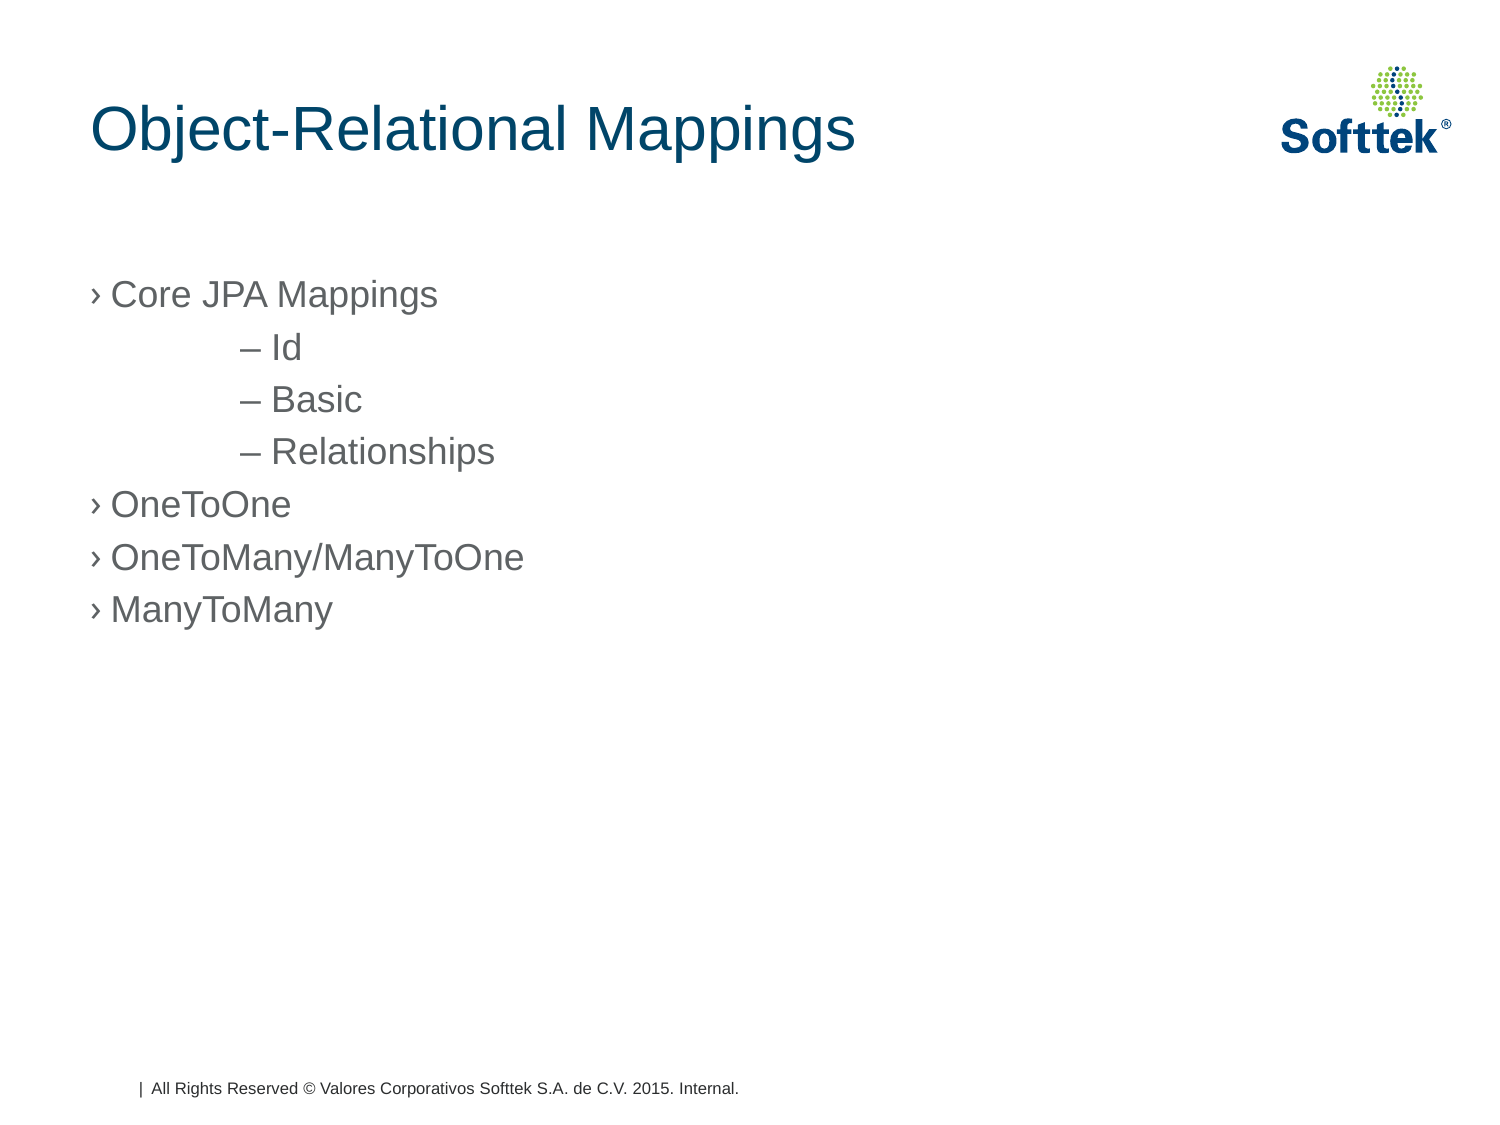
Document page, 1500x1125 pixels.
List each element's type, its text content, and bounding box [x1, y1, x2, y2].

title Object-Relational Mappings [74, 31, 1256, 172]
list Core JPA Mappings – Id – Basic – Relationships OneToOne OneToMany/ManyToOne ManyToMany [75, 262, 1425, 1005]
